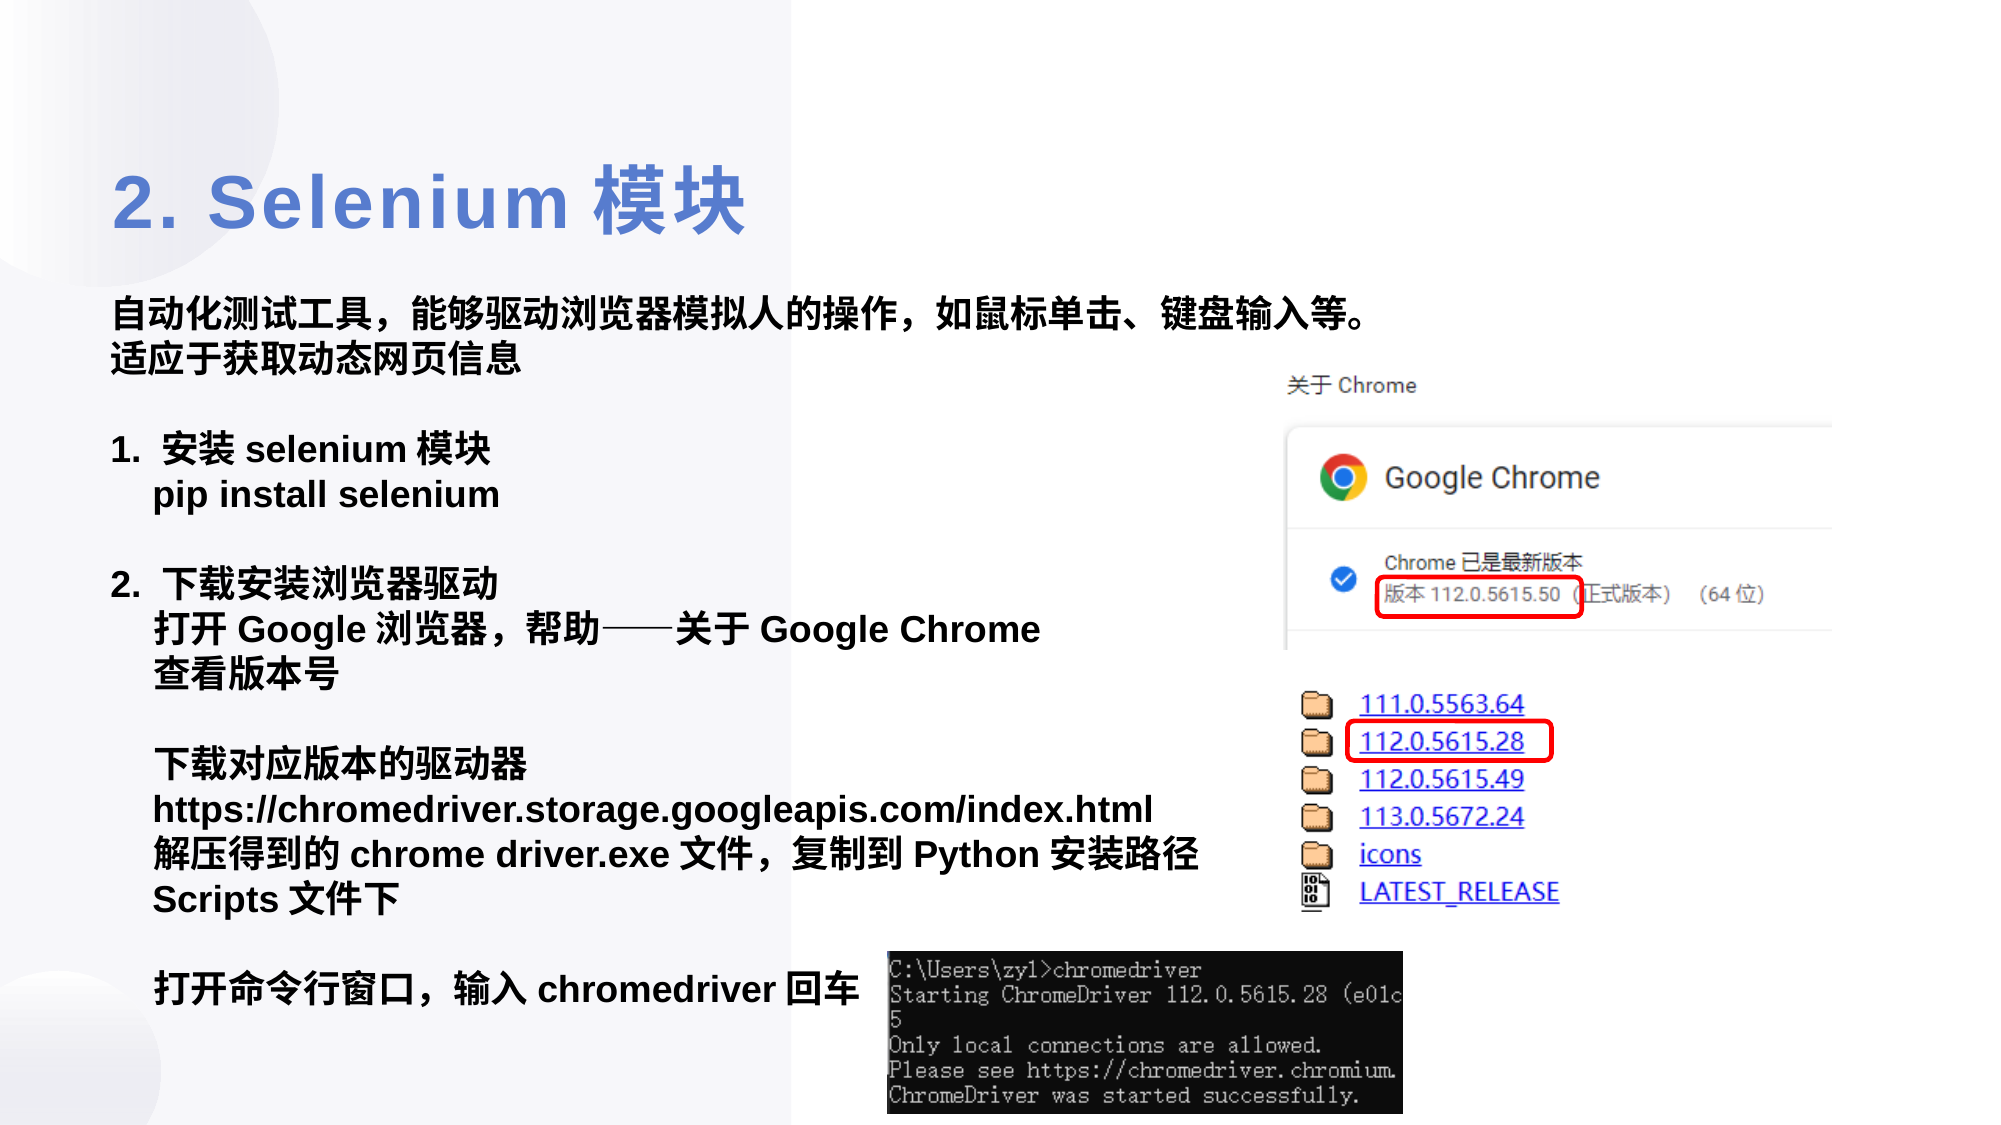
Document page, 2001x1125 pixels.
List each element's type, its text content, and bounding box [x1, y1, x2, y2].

picture [1283, 688, 1582, 913]
text_box 自动化测试工具，能够驱动浏览器模拟人的操作，如鼠标单击、键盘输入等。 适应于获取动态网页信息 1. 安装selenium模块 pip install selenium 2. 下载安装浏览器驱动 打开Google浏览器，帮助——关于Google Chrome 查看版本号 下载对应版本的驱动器 https://chromedriver.storage.googleapis.com/index.html 解压得到的chrome driver.exe文件，复制到Python安装路径 Scripts文件下 打开命令行窗口，输入chromedriver回车 [95, 282, 1644, 1063]
title 2. Selenium模块 [95, 126, 1630, 272]
picture [887, 951, 1404, 1114]
picture [1283, 357, 1832, 650]
